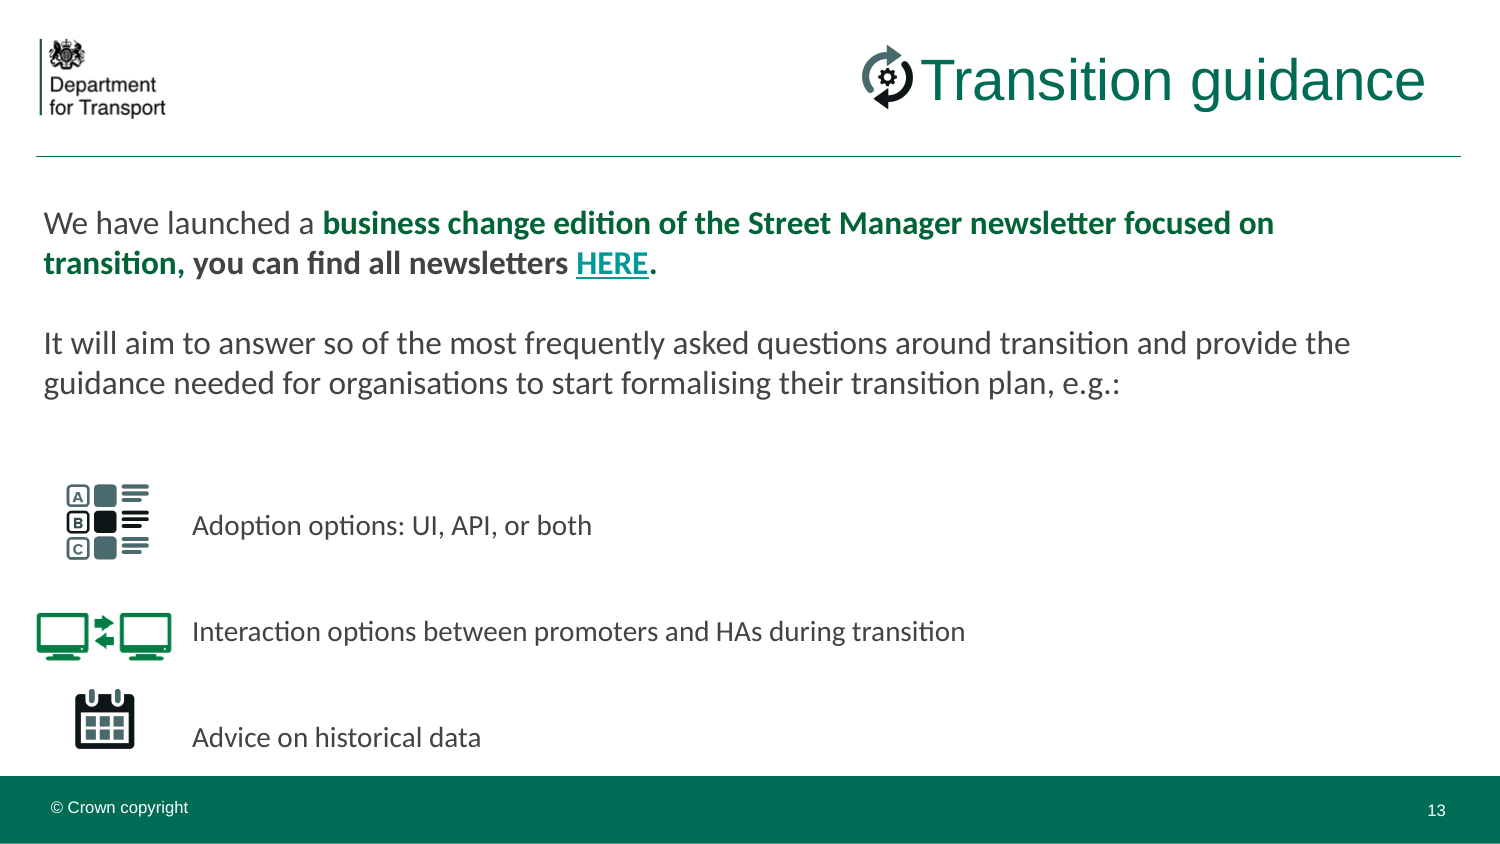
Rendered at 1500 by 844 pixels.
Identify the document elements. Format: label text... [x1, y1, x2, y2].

title Transition guidance [229, 35, 1460, 119]
picture [63, 482, 149, 567]
text_box We have launched a business change edition of the Street Manager newsletter focused on transition, you can find all newsletters HERE. It will aim to answer so of the most frequently asked questions around transition and provide the guidance needed for organisations to start formalising their transition plan, e.g.: [28, 152, 1430, 450]
text_box Interaction options between promoters and HAs during transition [176, 592, 1461, 667]
picture [69, 684, 144, 759]
text_box Advice on historical data [176, 698, 1461, 773]
picture [25, 598, 188, 666]
text_box Adoption options: UI, API, or both [176, 487, 1461, 561]
picture [35, 35, 179, 123]
picture [862, 45, 913, 110]
